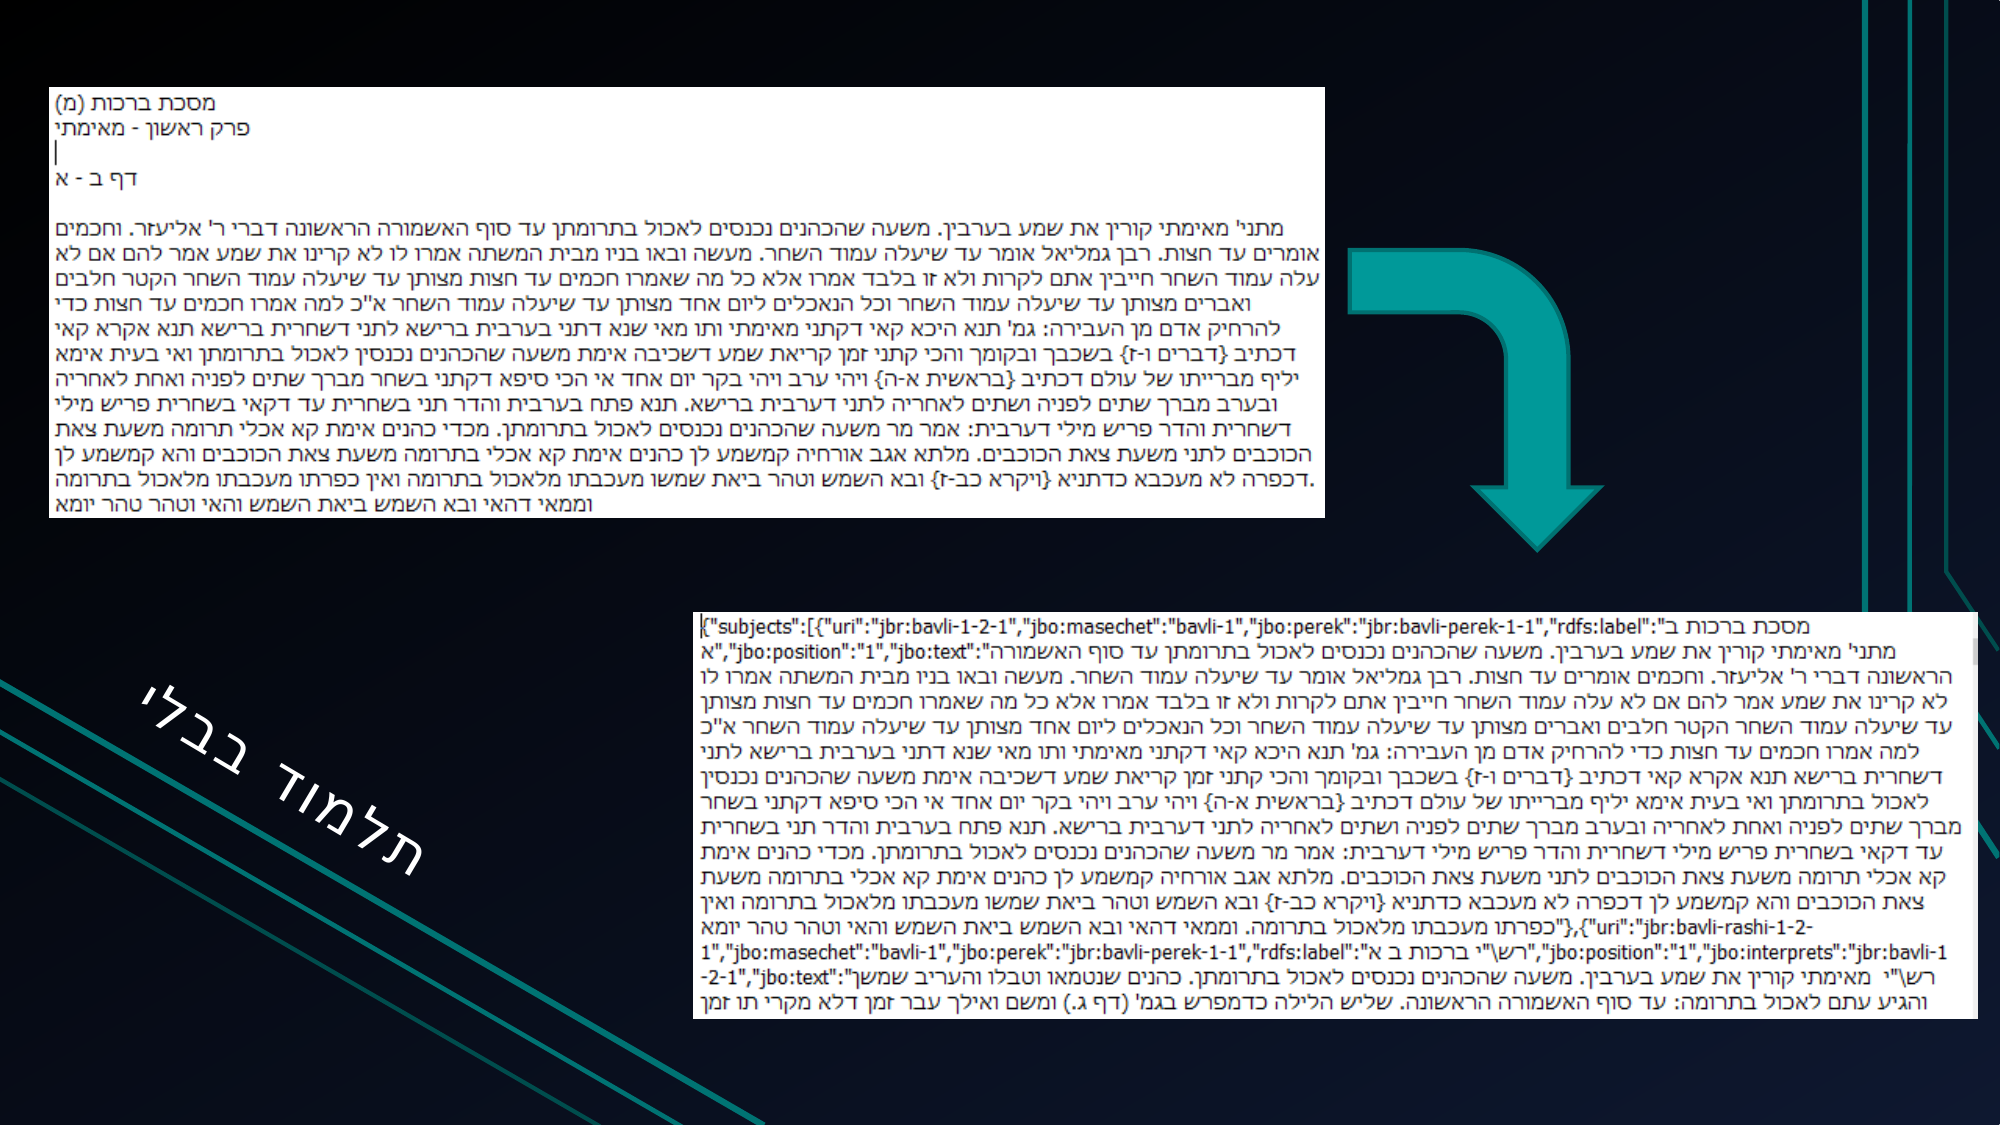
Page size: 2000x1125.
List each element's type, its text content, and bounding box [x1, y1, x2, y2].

text_box תלמוד בבלי [99, 650, 518, 949]
picture [692, 612, 1978, 1019]
picture [49, 87, 1325, 518]
text_box [1347, 247, 1605, 553]
